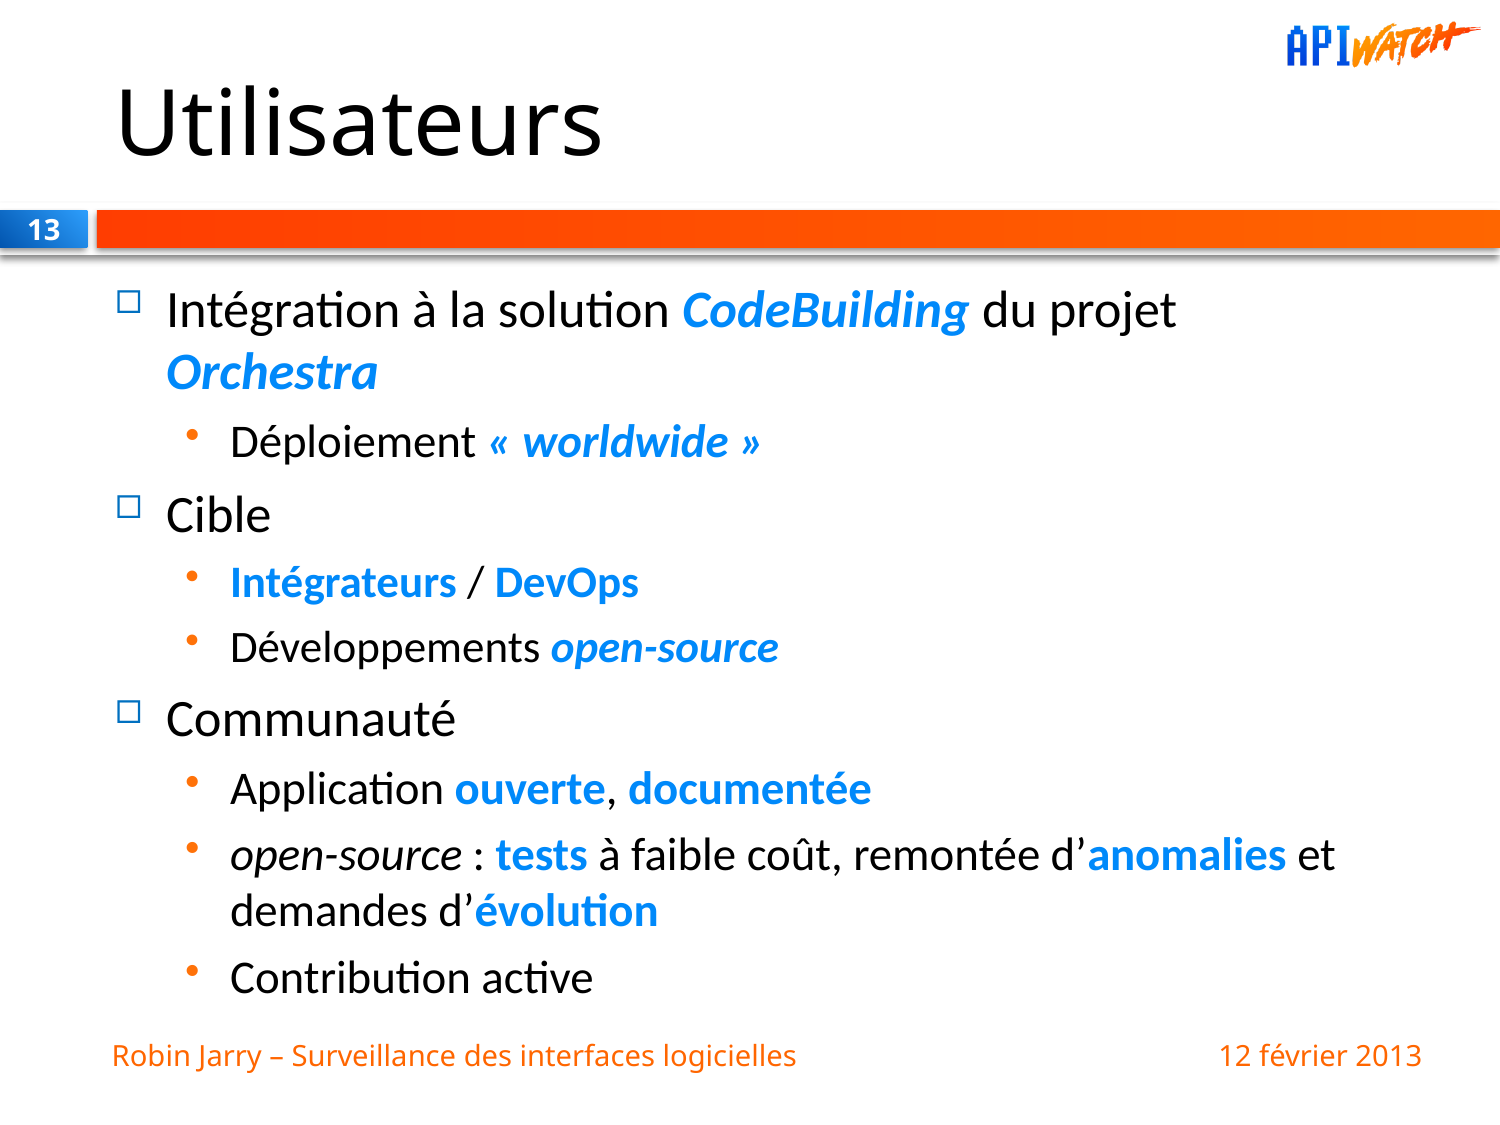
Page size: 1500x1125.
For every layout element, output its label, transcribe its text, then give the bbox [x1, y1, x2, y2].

slide_number 13 [0, 210, 88, 251]
title Utilisateurs [99, 37, 1438, 200]
footer Robin Jarry – Surveillance des interfaces logicielles [96, 1024, 987, 1085]
list Intégration à la solution CodeBuilding du projet Orchestra Déploiement « worldwide » Cible Intégrateurs / DevOps Développements open-source Communauté Application ouverte, documentée open-source : tests à faible coût, remontée d’anomalies et demandes d’évolution Contribution active [100, 267, 1376, 1012]
slide_number 12 février 2013 [999, 1025, 1438, 1085]
picture [1281, 19, 1483, 70]
